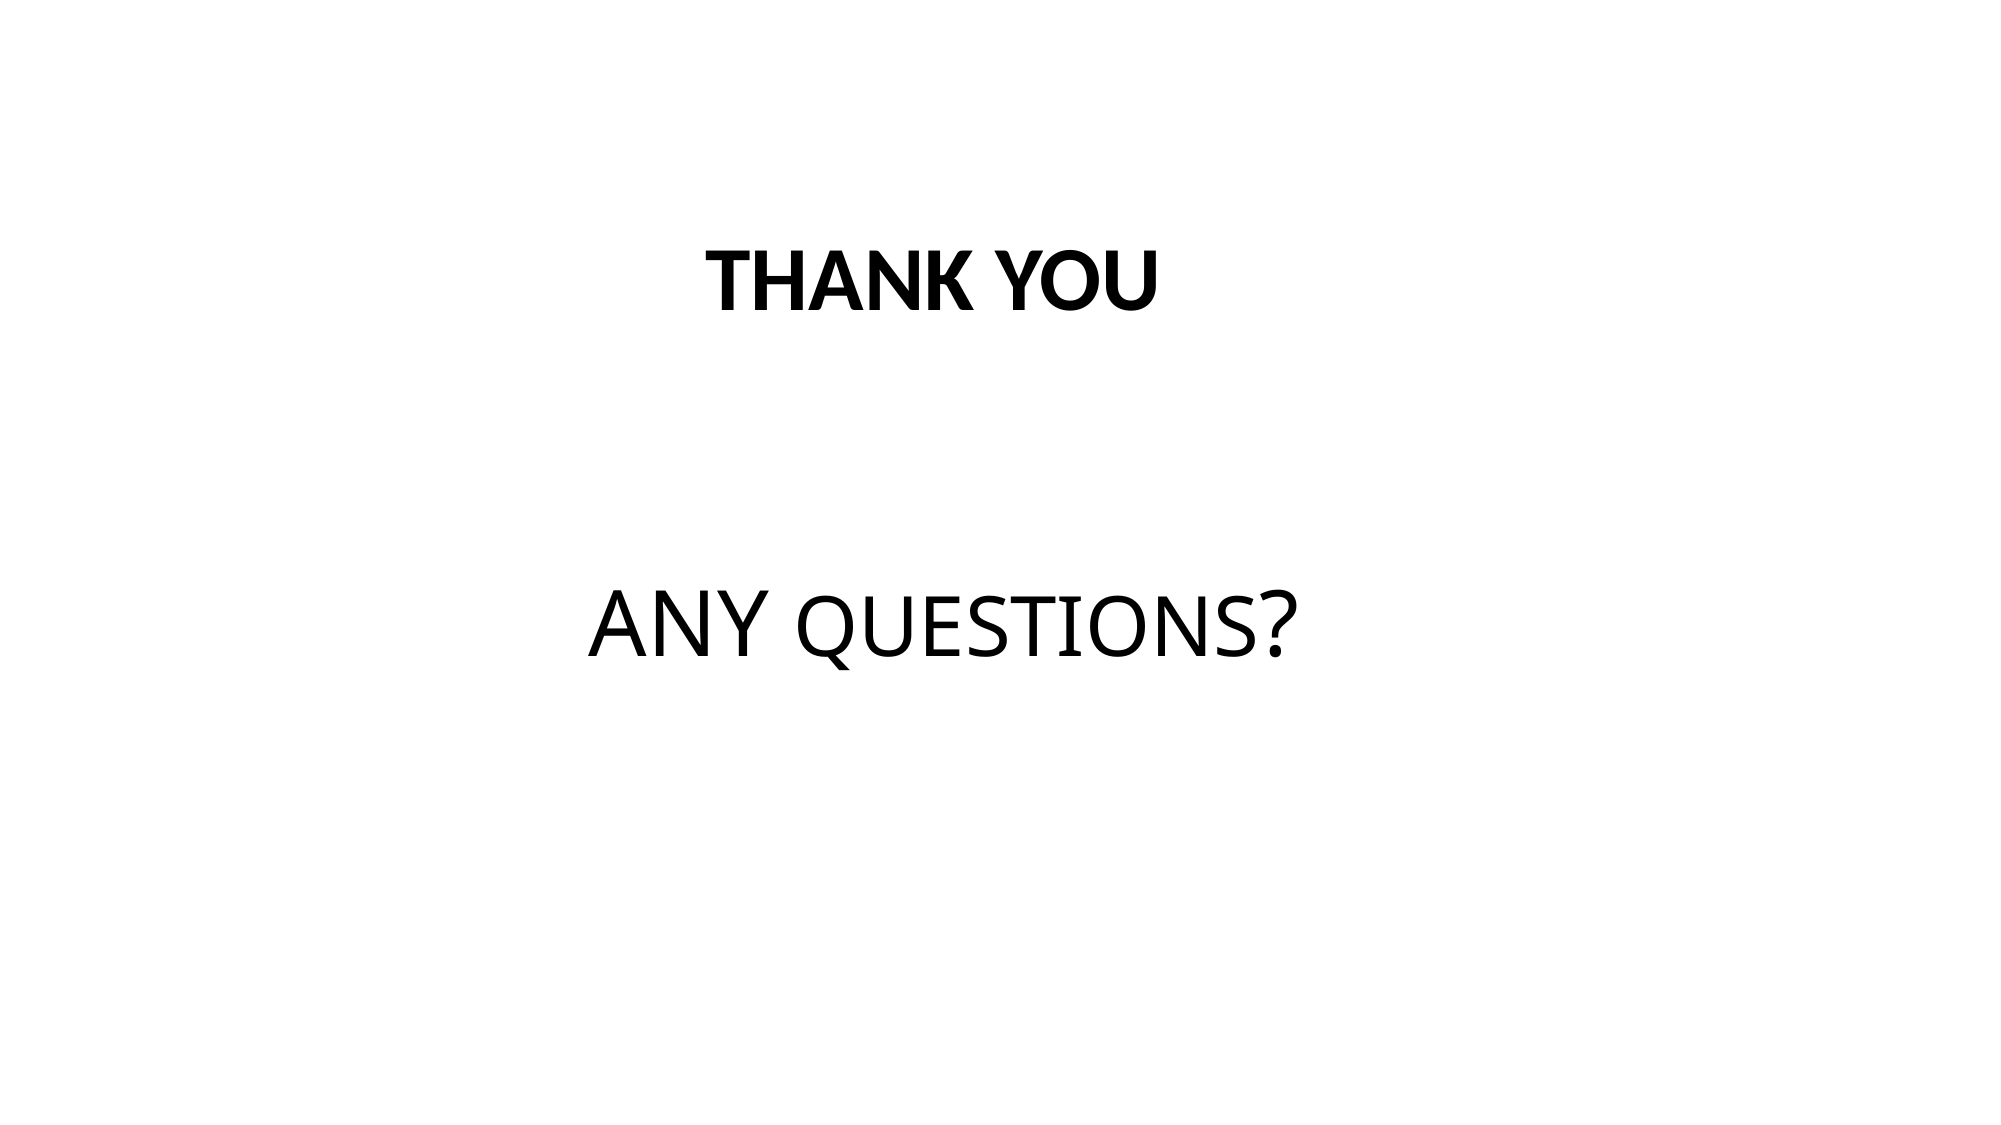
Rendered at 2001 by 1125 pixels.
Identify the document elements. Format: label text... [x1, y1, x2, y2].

title ANY QUESTIONS? [495, 547, 1393, 707]
text_box THANK YOU [530, 211, 1358, 337]
